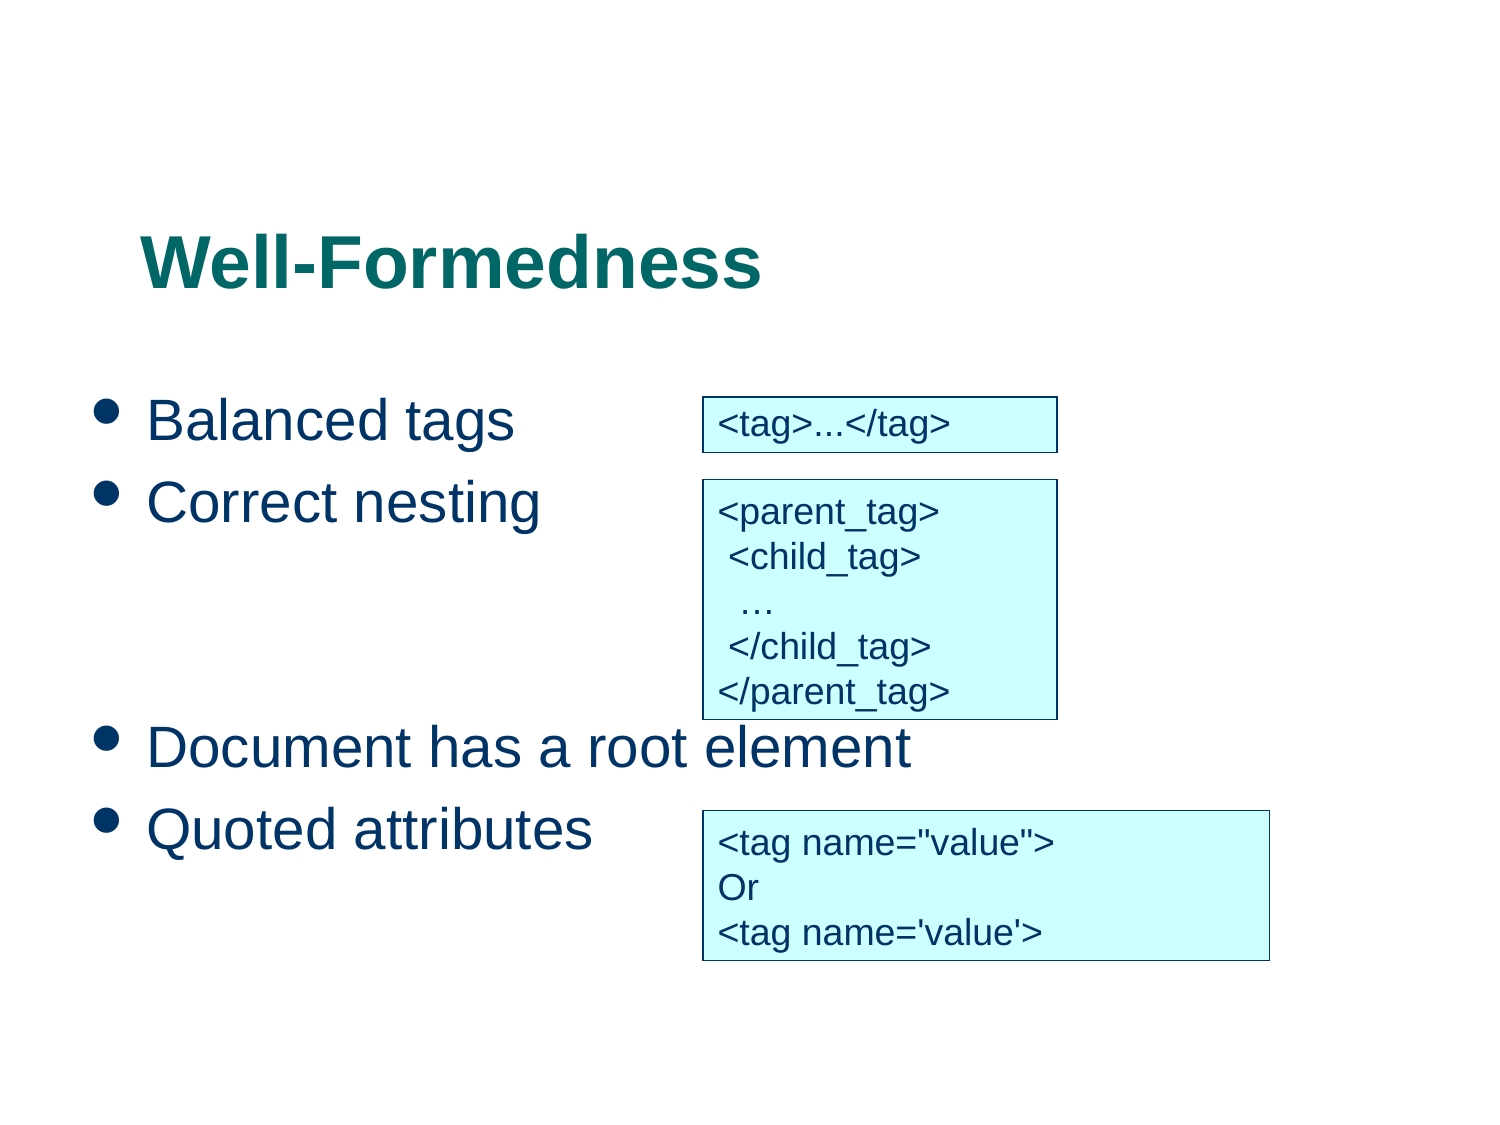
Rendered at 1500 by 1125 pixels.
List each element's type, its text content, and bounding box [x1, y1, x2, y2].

text_box <tag name="value"> Or <tag name='value'> [702, 810, 1270, 961]
text_box <parent_tag> <child_tag> … </child_tag> </parent_tag> [702, 479, 1058, 720]
title Well-Formedness [125, 125, 1425, 313]
list Balanced tags Correct nesting Document has a root element Quoted attributes [75, 375, 1337, 986]
text_box <tag>...</tag> [702, 397, 1058, 453]
